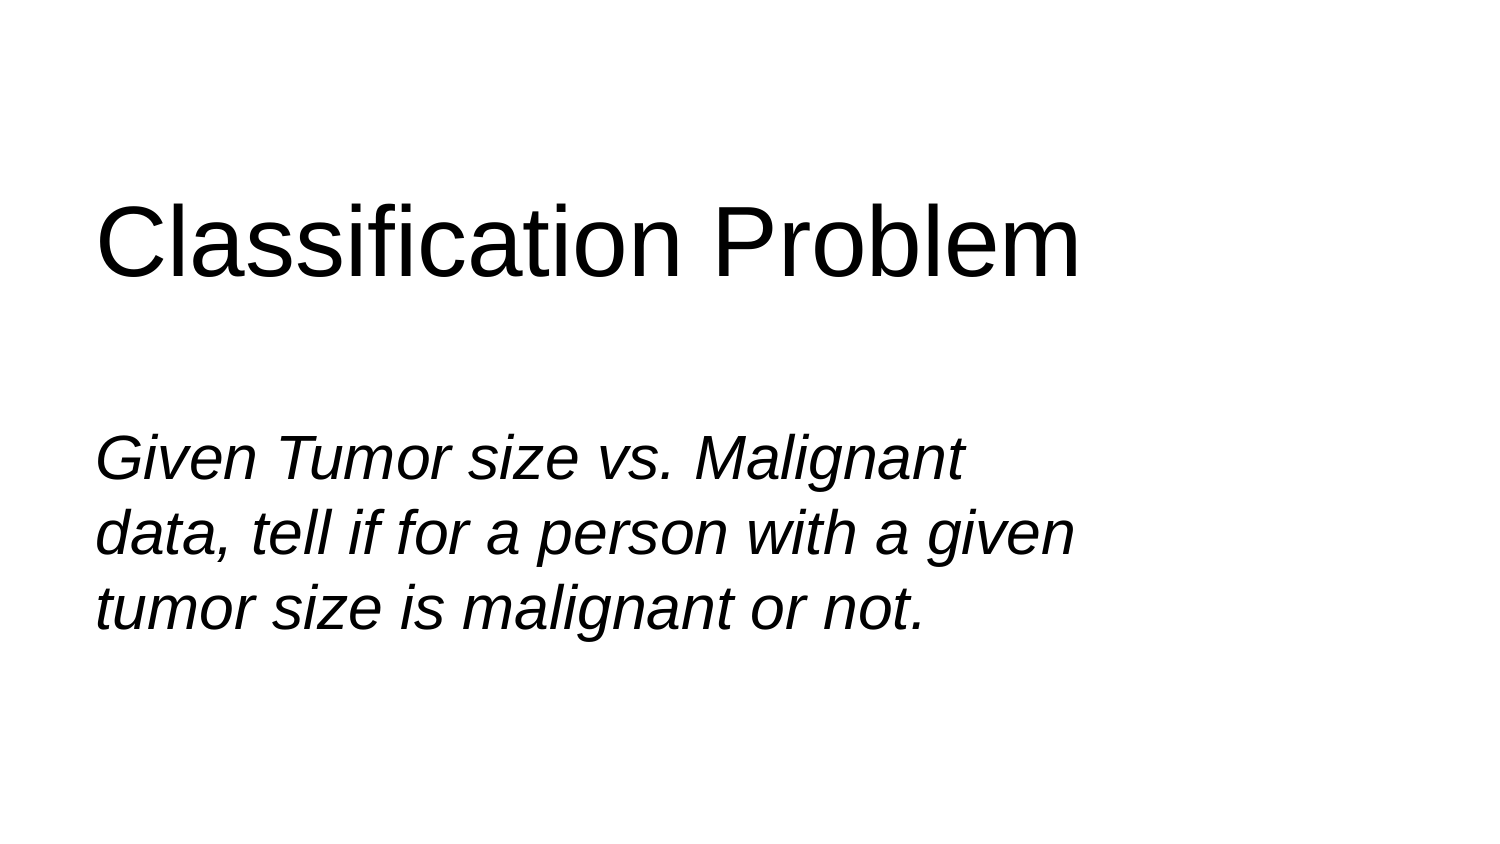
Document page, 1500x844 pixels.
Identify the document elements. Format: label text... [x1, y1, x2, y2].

title Classification Problem Given Tumor size vs. Malignant data, tell if for a person with a given tumor size is malignant or not. [80, 73, 1125, 745]
